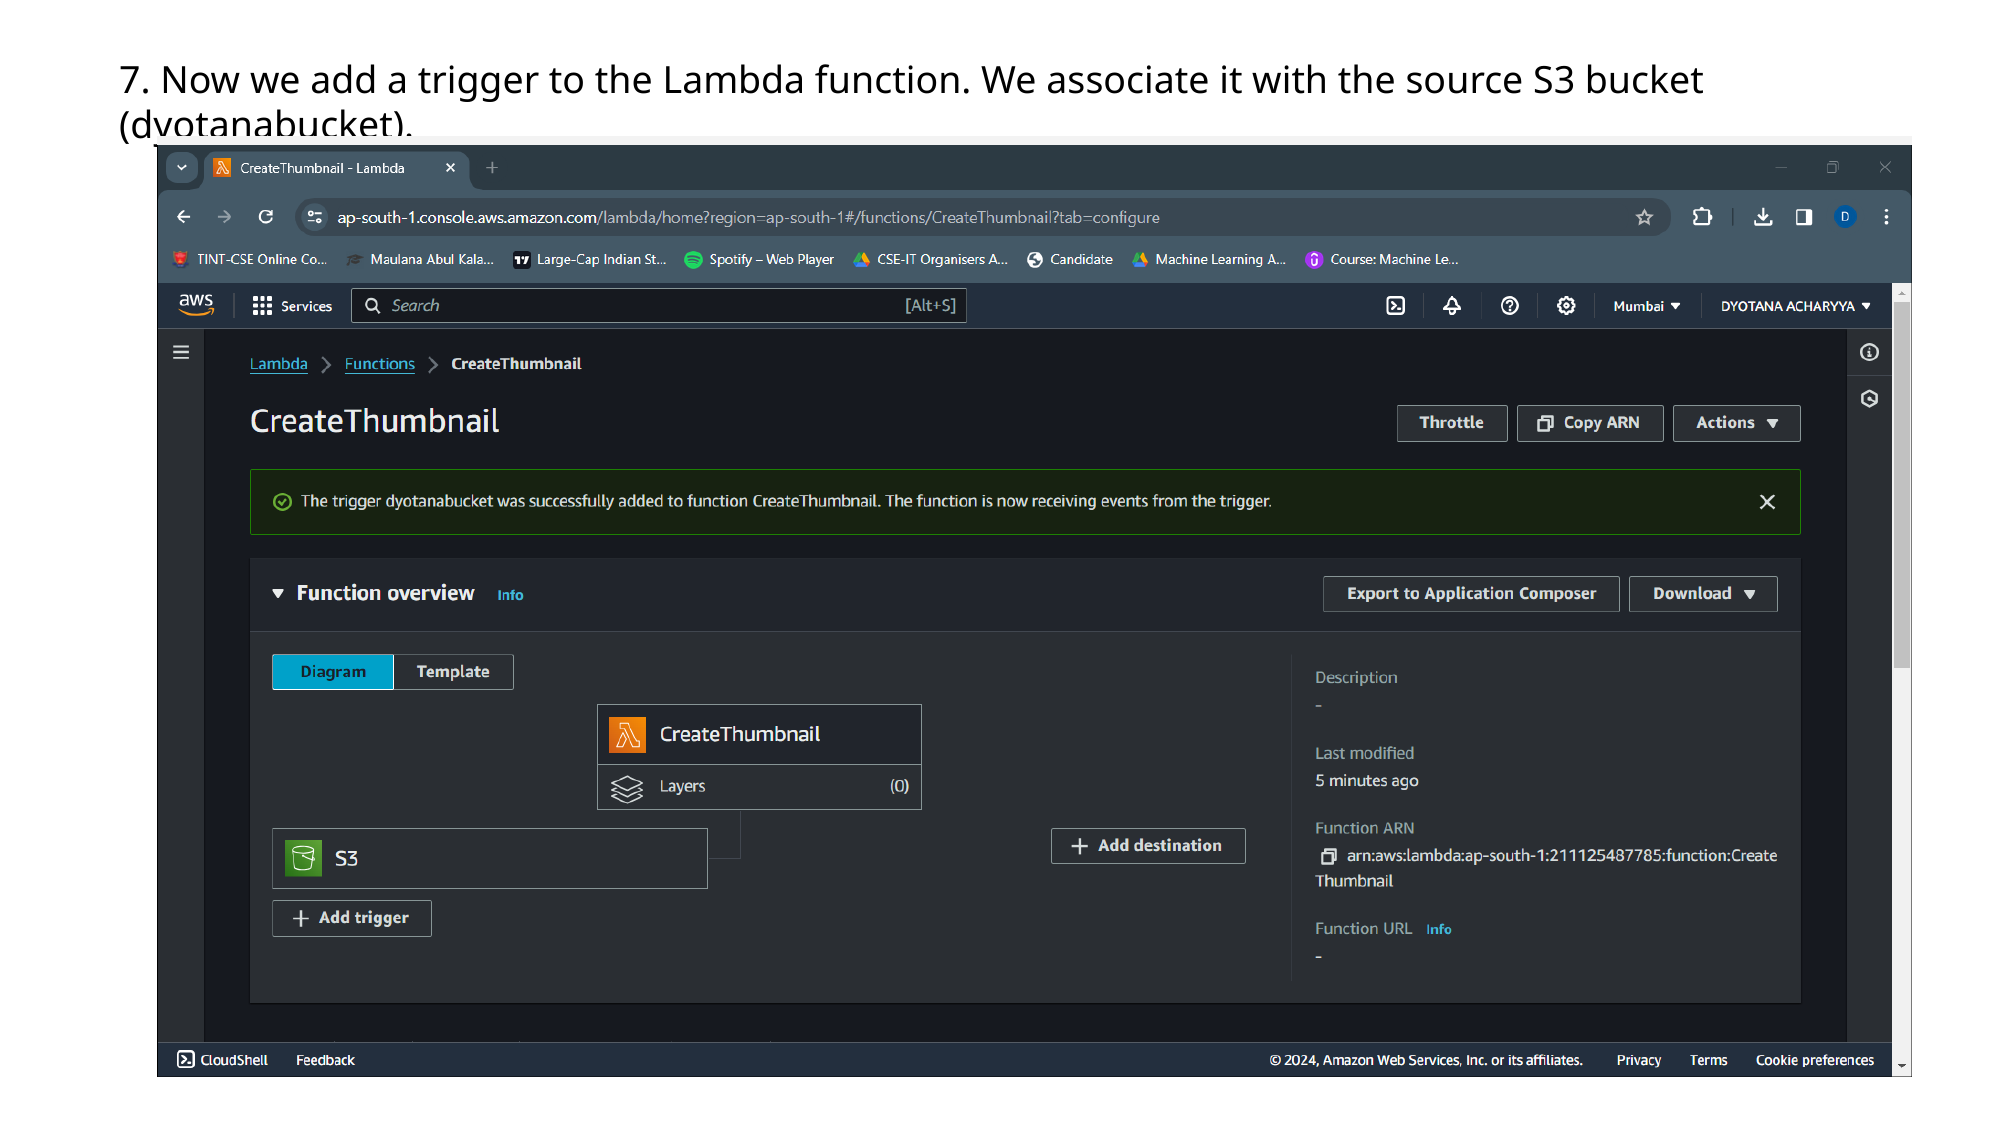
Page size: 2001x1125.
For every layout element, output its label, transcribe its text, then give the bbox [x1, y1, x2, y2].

picture [157, 136, 1912, 1077]
text_box 7. Now we add a trigger to the Lambda function. We associate it with the source S3 bucket (dyotanabucket). [104, 48, 1930, 154]
